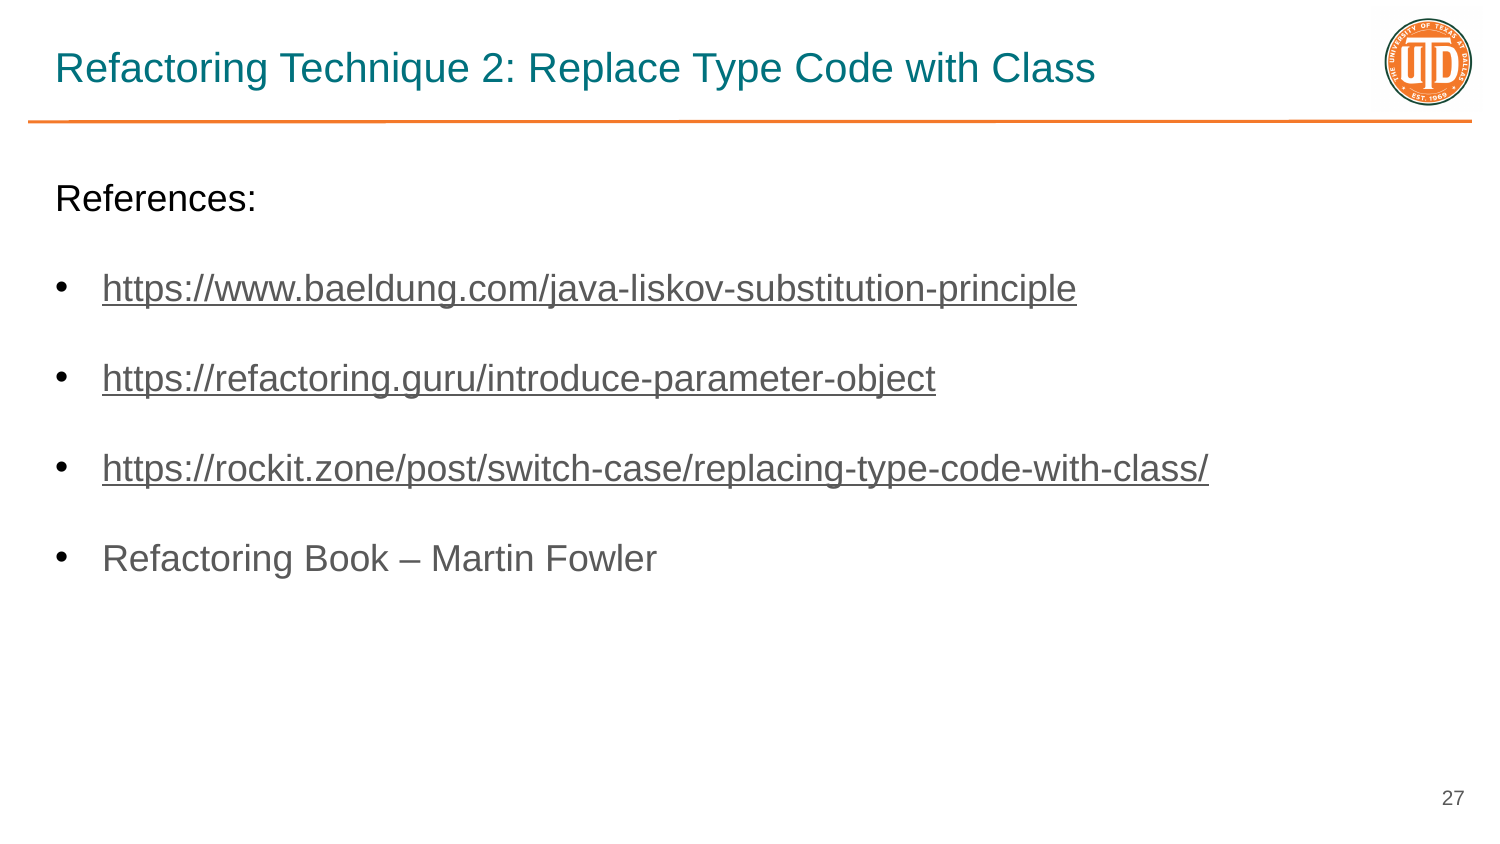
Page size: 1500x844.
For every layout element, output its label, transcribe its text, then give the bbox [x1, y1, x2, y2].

slide_number 27 [1389, 764, 1480, 830]
text_box References: https://www.baeldung.com/java-liskov-substitution-principle https://refactoring.guru/introduce-parameter-object https://rockit.zone/post/switch-case/replacing-type-code-with-class/ Refactoring Book – Martin Fowler [40, 166, 1353, 627]
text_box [27, 6, 1484, 123]
